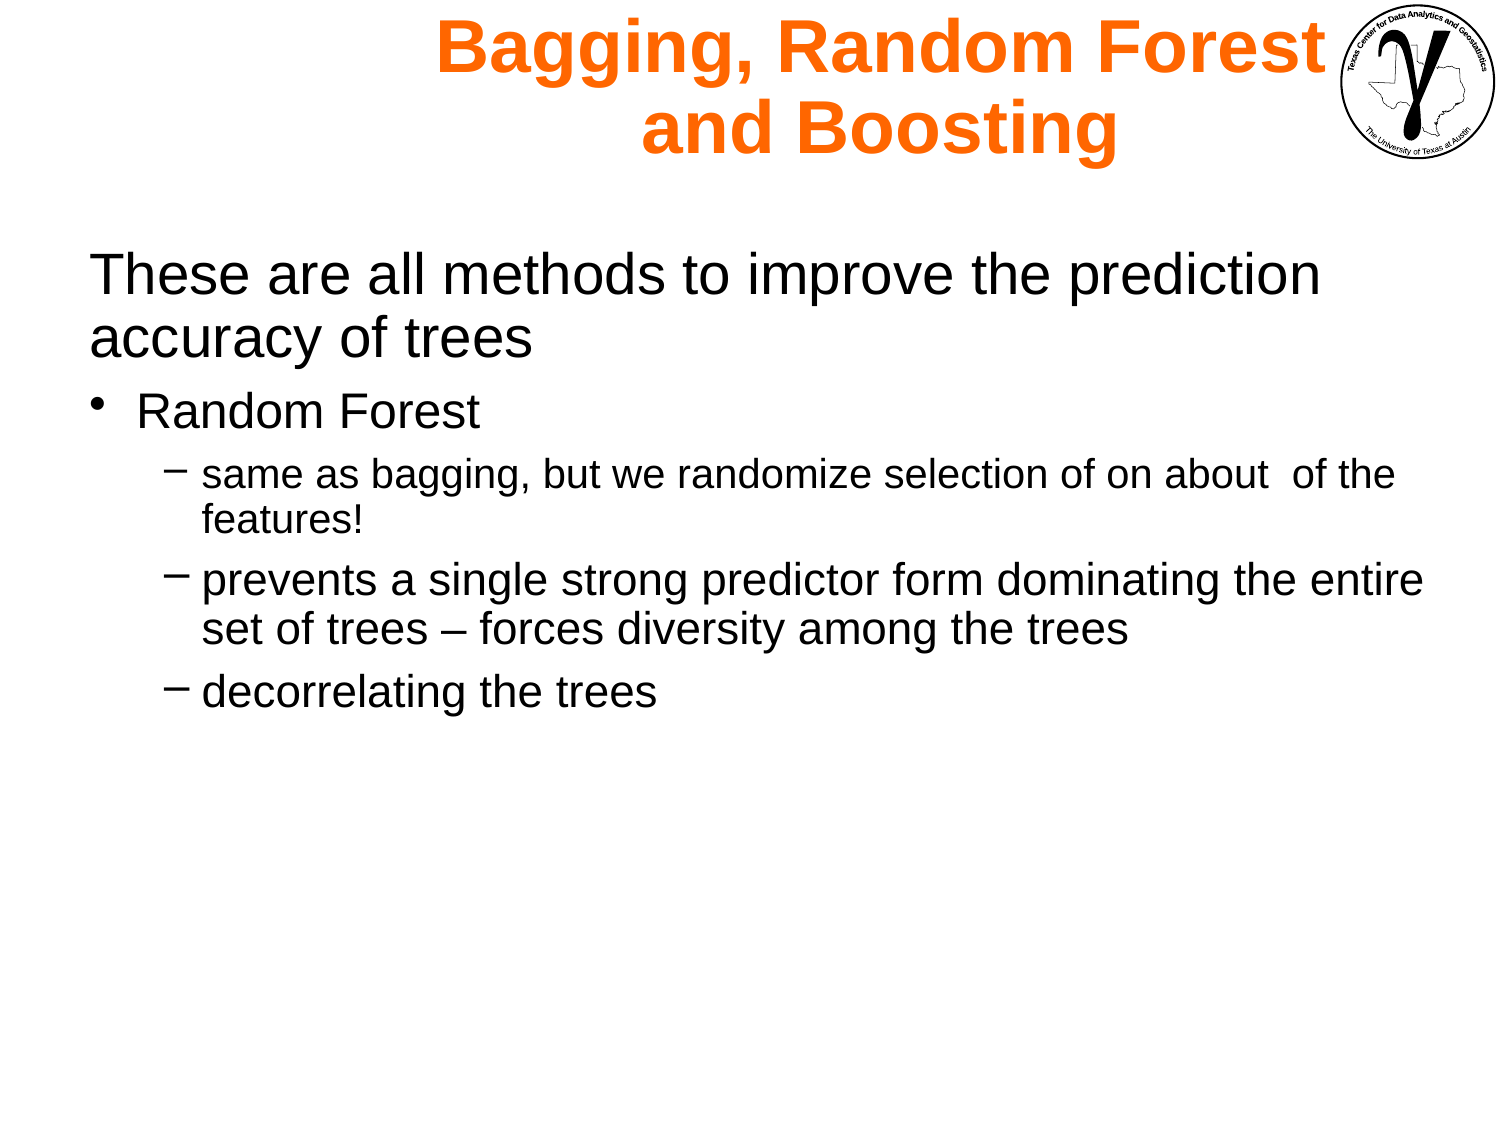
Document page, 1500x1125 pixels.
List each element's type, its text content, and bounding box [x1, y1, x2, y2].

title Bagging, Random Forest and Boosting [375, 0, 1388, 188]
